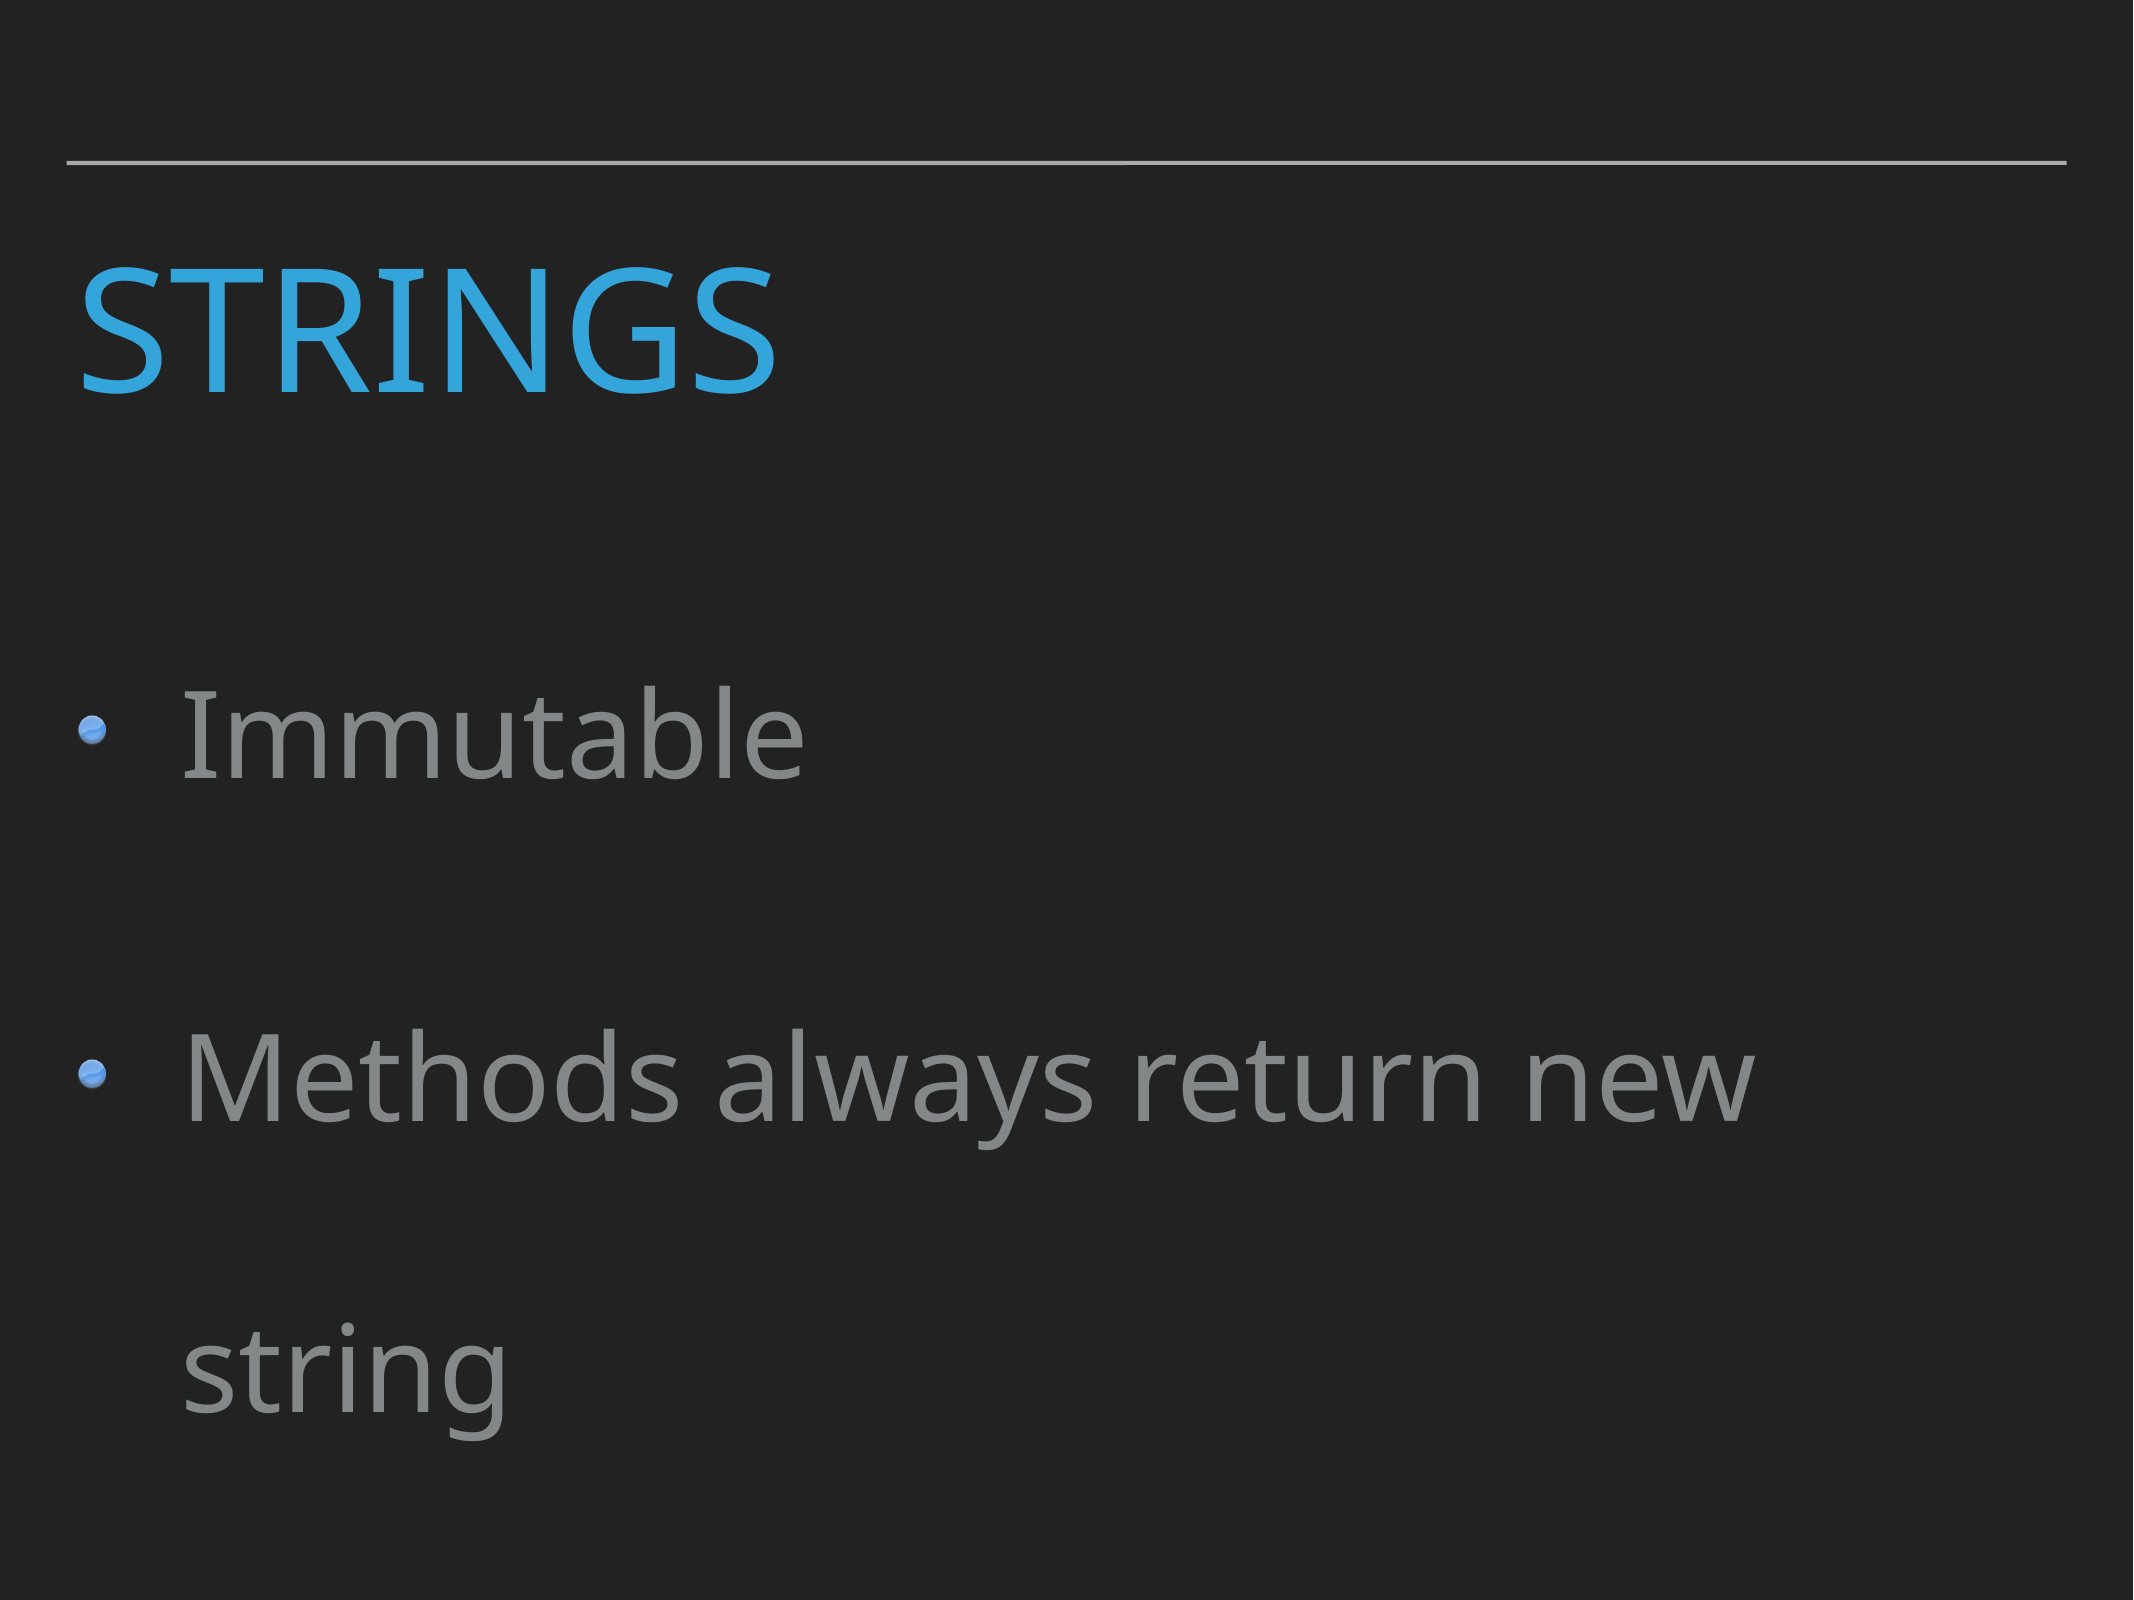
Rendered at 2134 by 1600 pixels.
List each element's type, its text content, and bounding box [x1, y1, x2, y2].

title Strings [66, 251, 2068, 445]
picture [75, 1056, 109, 1091]
picture [75, 712, 109, 747]
list Immutable Methods always return new string [66, 648, 2068, 1065]
